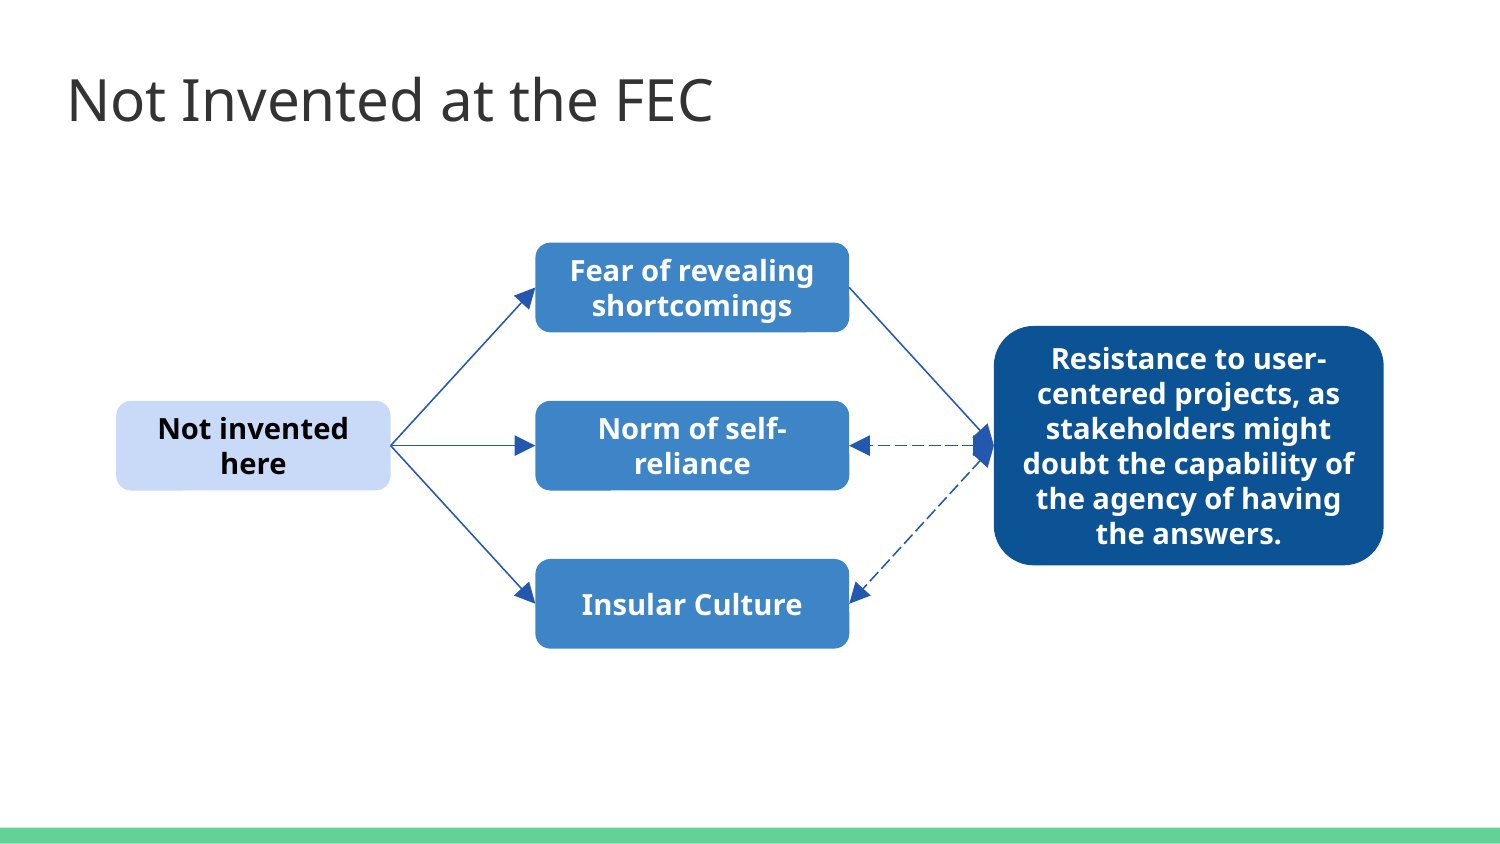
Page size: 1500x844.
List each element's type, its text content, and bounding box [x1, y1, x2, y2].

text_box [390, 445, 536, 604]
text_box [849, 445, 995, 604]
title Not Invented at the FEC [51, 48, 1449, 142]
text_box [849, 287, 995, 444]
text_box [115, 242, 1384, 649]
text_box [390, 287, 536, 444]
